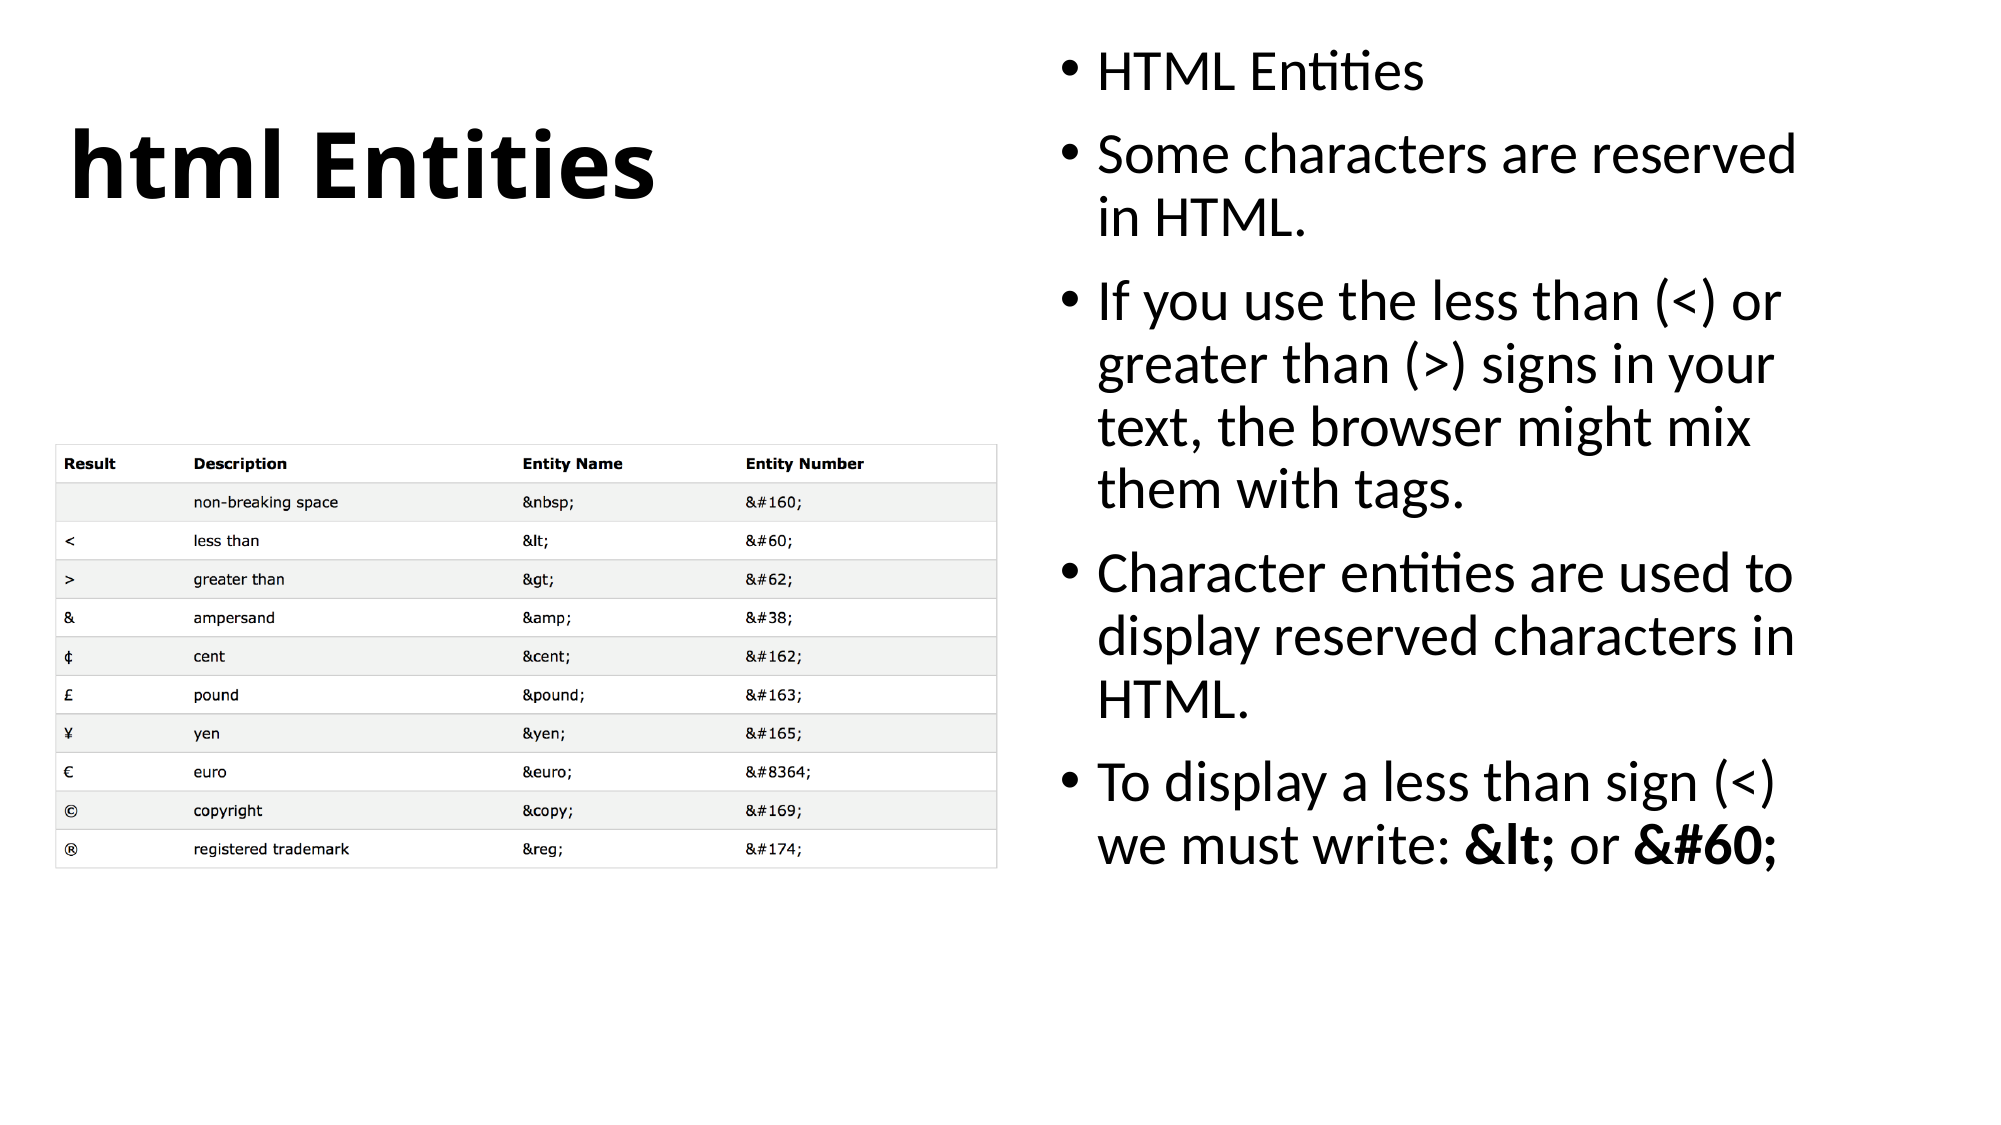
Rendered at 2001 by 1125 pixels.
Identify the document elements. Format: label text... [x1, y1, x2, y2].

title html Entities [53, 59, 1000, 278]
list HTML Entities Some characters are reserved in HTML. If you use the less than (<) or greater than (>) signs in your text, the browser might mix them with tags. Character entities are used to display reserved characters in HTML. To display a less than sign (<) we must write: &lt; or &#60; [1044, 32, 1863, 1014]
picture [53, 438, 1000, 874]
